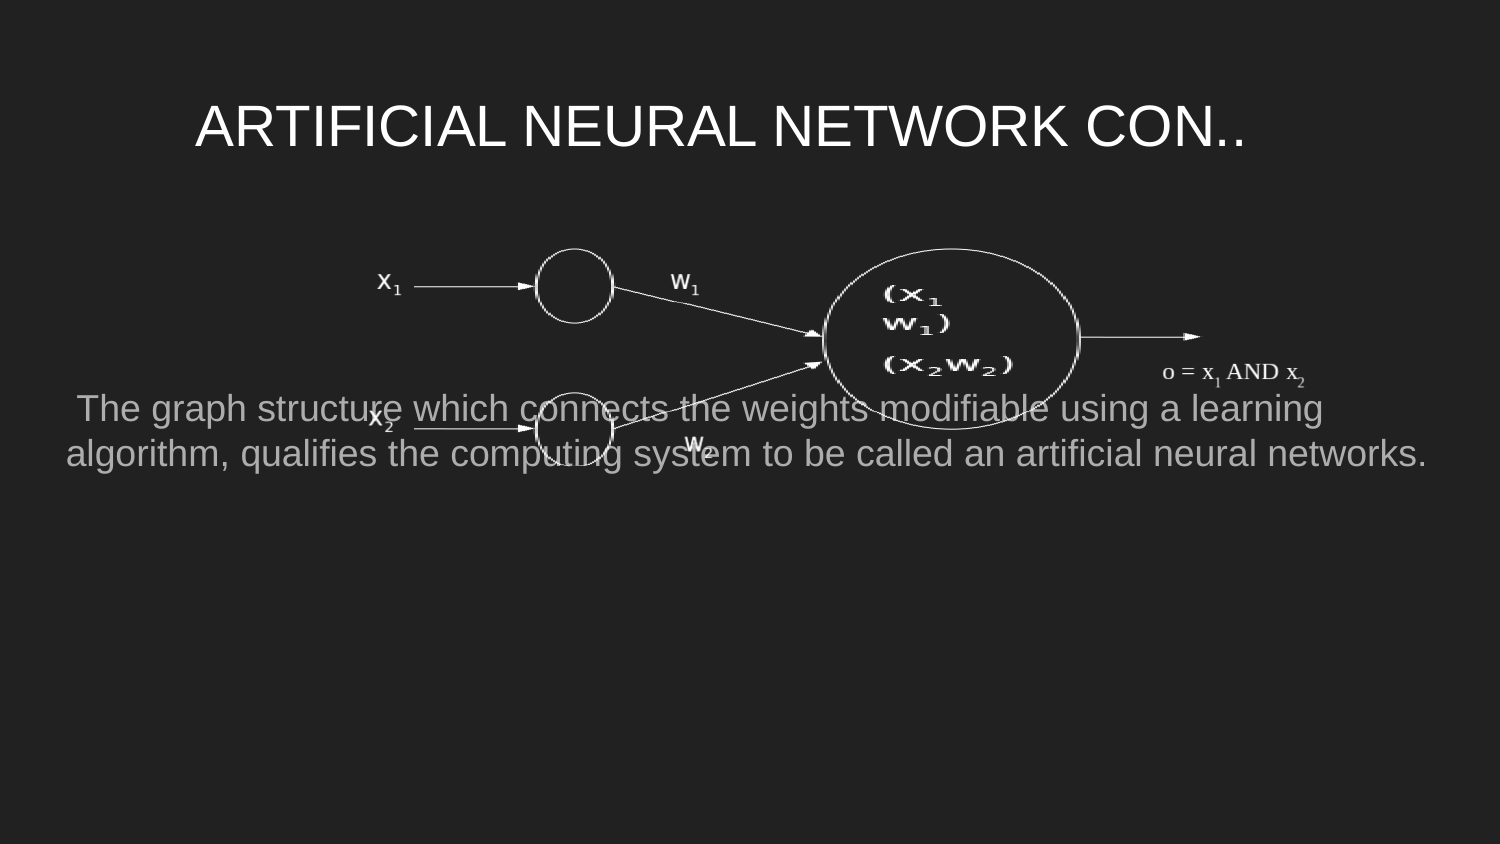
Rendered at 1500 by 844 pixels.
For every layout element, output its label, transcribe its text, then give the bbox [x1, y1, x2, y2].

text_box The graph structure which connects the weights modifiable using a learning algorithm, qualifies the computing system to be called an artificial neural networks. [51, 188, 1449, 750]
picture [358, 394, 404, 440]
text_box ARTIFICIAL NEURAL NETWORK CON.. [51, 72, 1449, 167]
picture [367, 248, 1315, 466]
